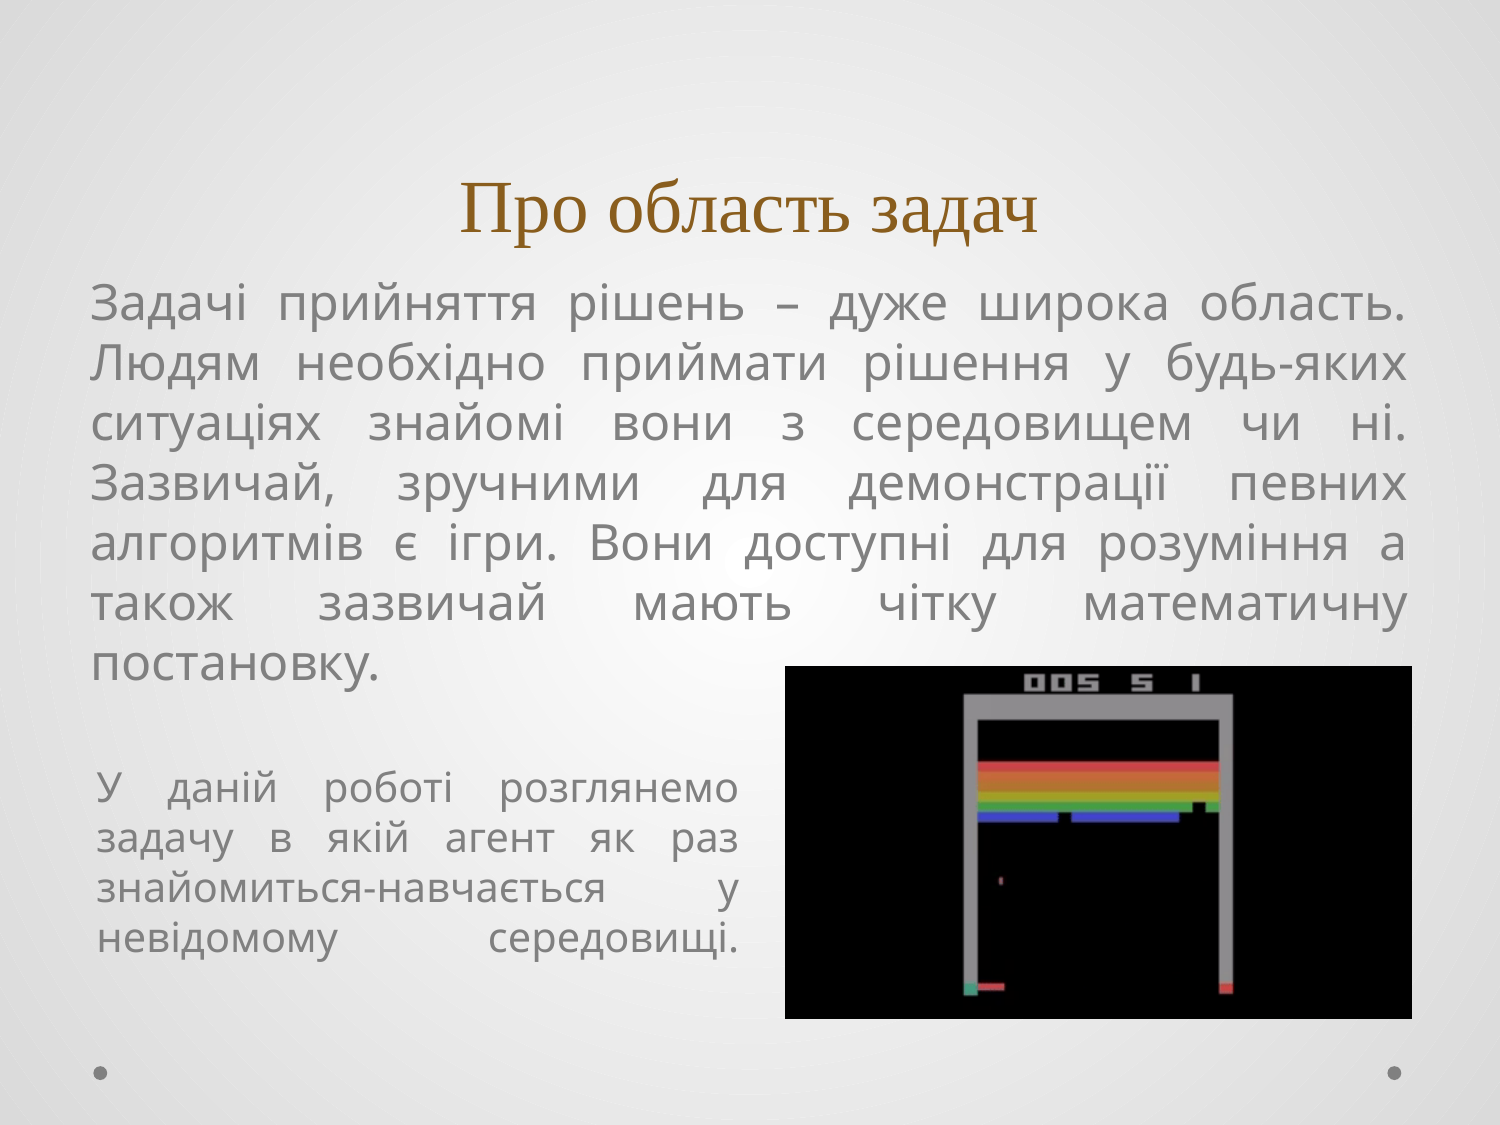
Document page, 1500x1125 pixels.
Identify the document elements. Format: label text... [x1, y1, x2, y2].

list Задачі прийняття рішень – дуже широка область. Людям необхідно приймати рішення у будь-яких ситуаціях знайомі вони з середовищем чи ні. Зазвичай, зручними для демонстрації певних алгоритмів є ігри. Вони доступні для розуміння а також зазвичай мають чітку математичну постановку. [75, 262, 1424, 740]
title Про область задач [75, 90, 1425, 256]
picture [785, 666, 1412, 1020]
text_box У даній роботі розглянемо задачу в якій агент як раз знайомиться-навчається у невідомому середовищі. [81, 704, 755, 1025]
